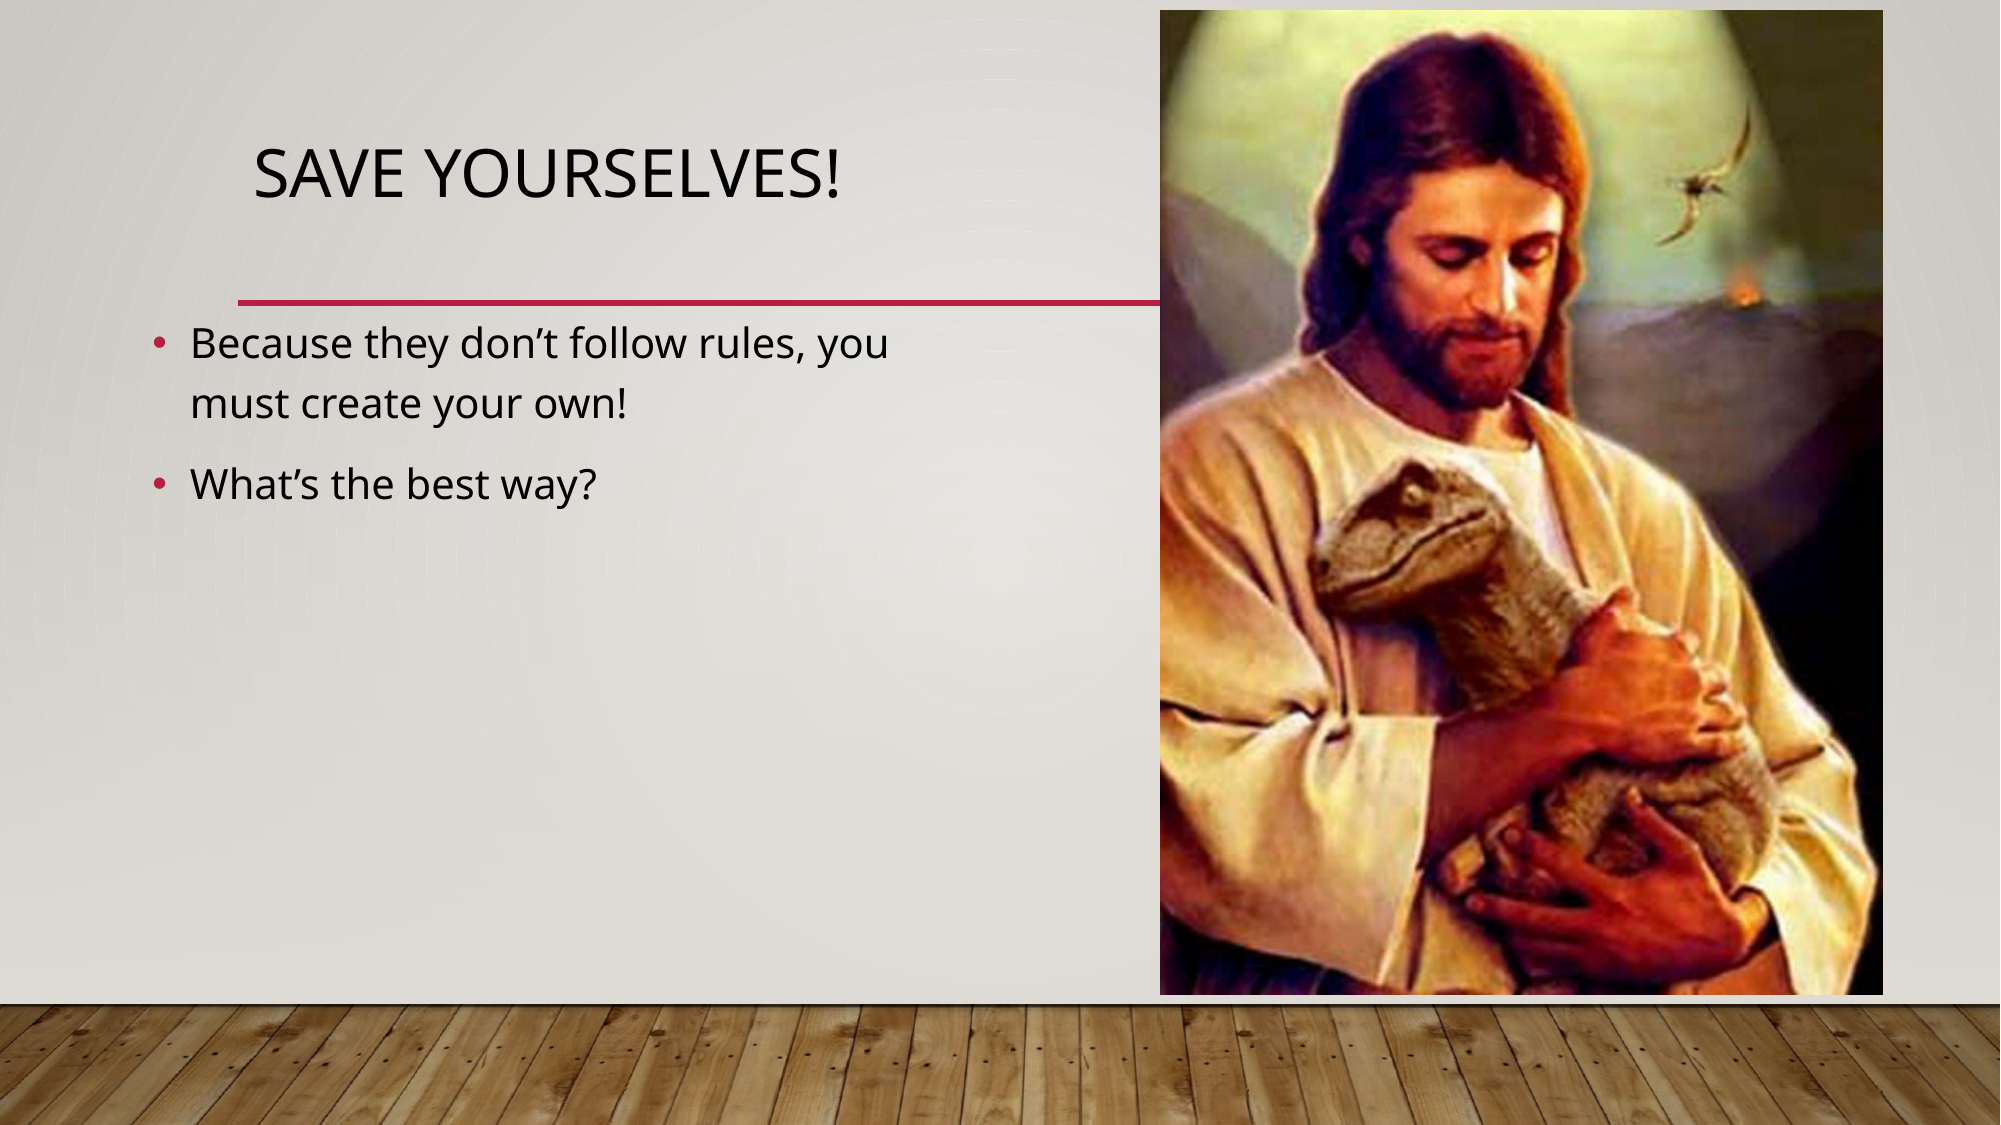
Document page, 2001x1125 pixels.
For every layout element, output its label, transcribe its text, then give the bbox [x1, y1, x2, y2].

title Save Yourselves! [238, 131, 1160, 305]
list Because they don’t follow rules, you must create your own! What’s the best way? [137, 299, 1000, 1014]
picture [1160, 10, 1883, 996]
picture [0, 1004, 2000, 1125]
